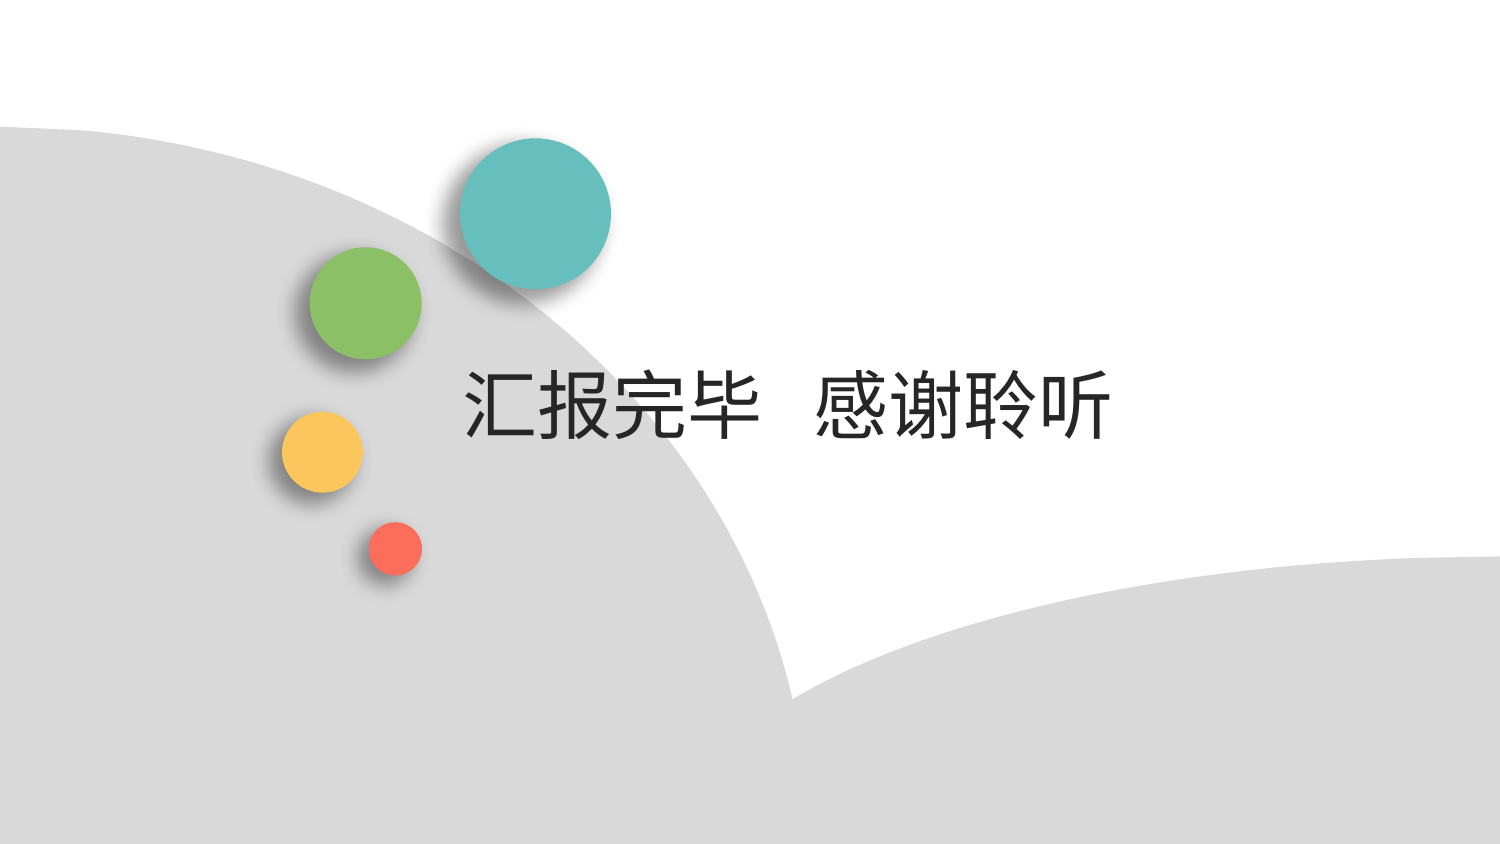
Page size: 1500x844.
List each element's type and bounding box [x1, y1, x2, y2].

text_box [0, 126, 1500, 844]
